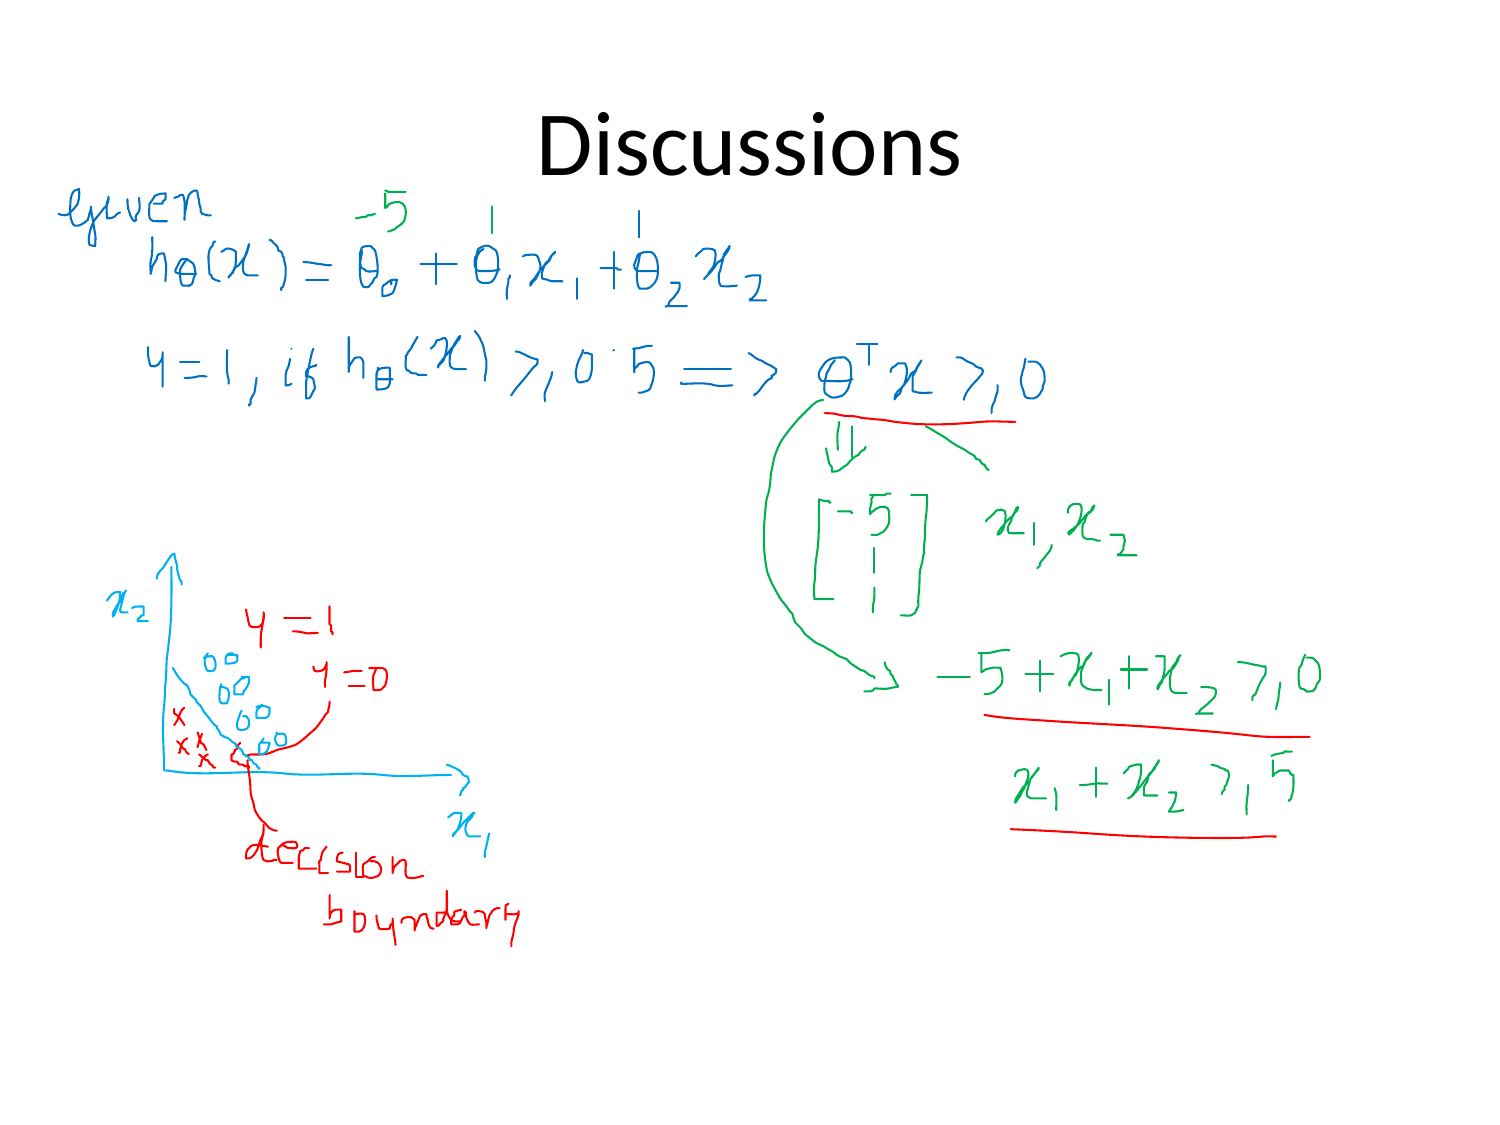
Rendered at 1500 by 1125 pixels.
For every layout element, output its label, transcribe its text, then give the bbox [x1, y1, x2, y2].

title Discussions [75, 45, 1425, 233]
